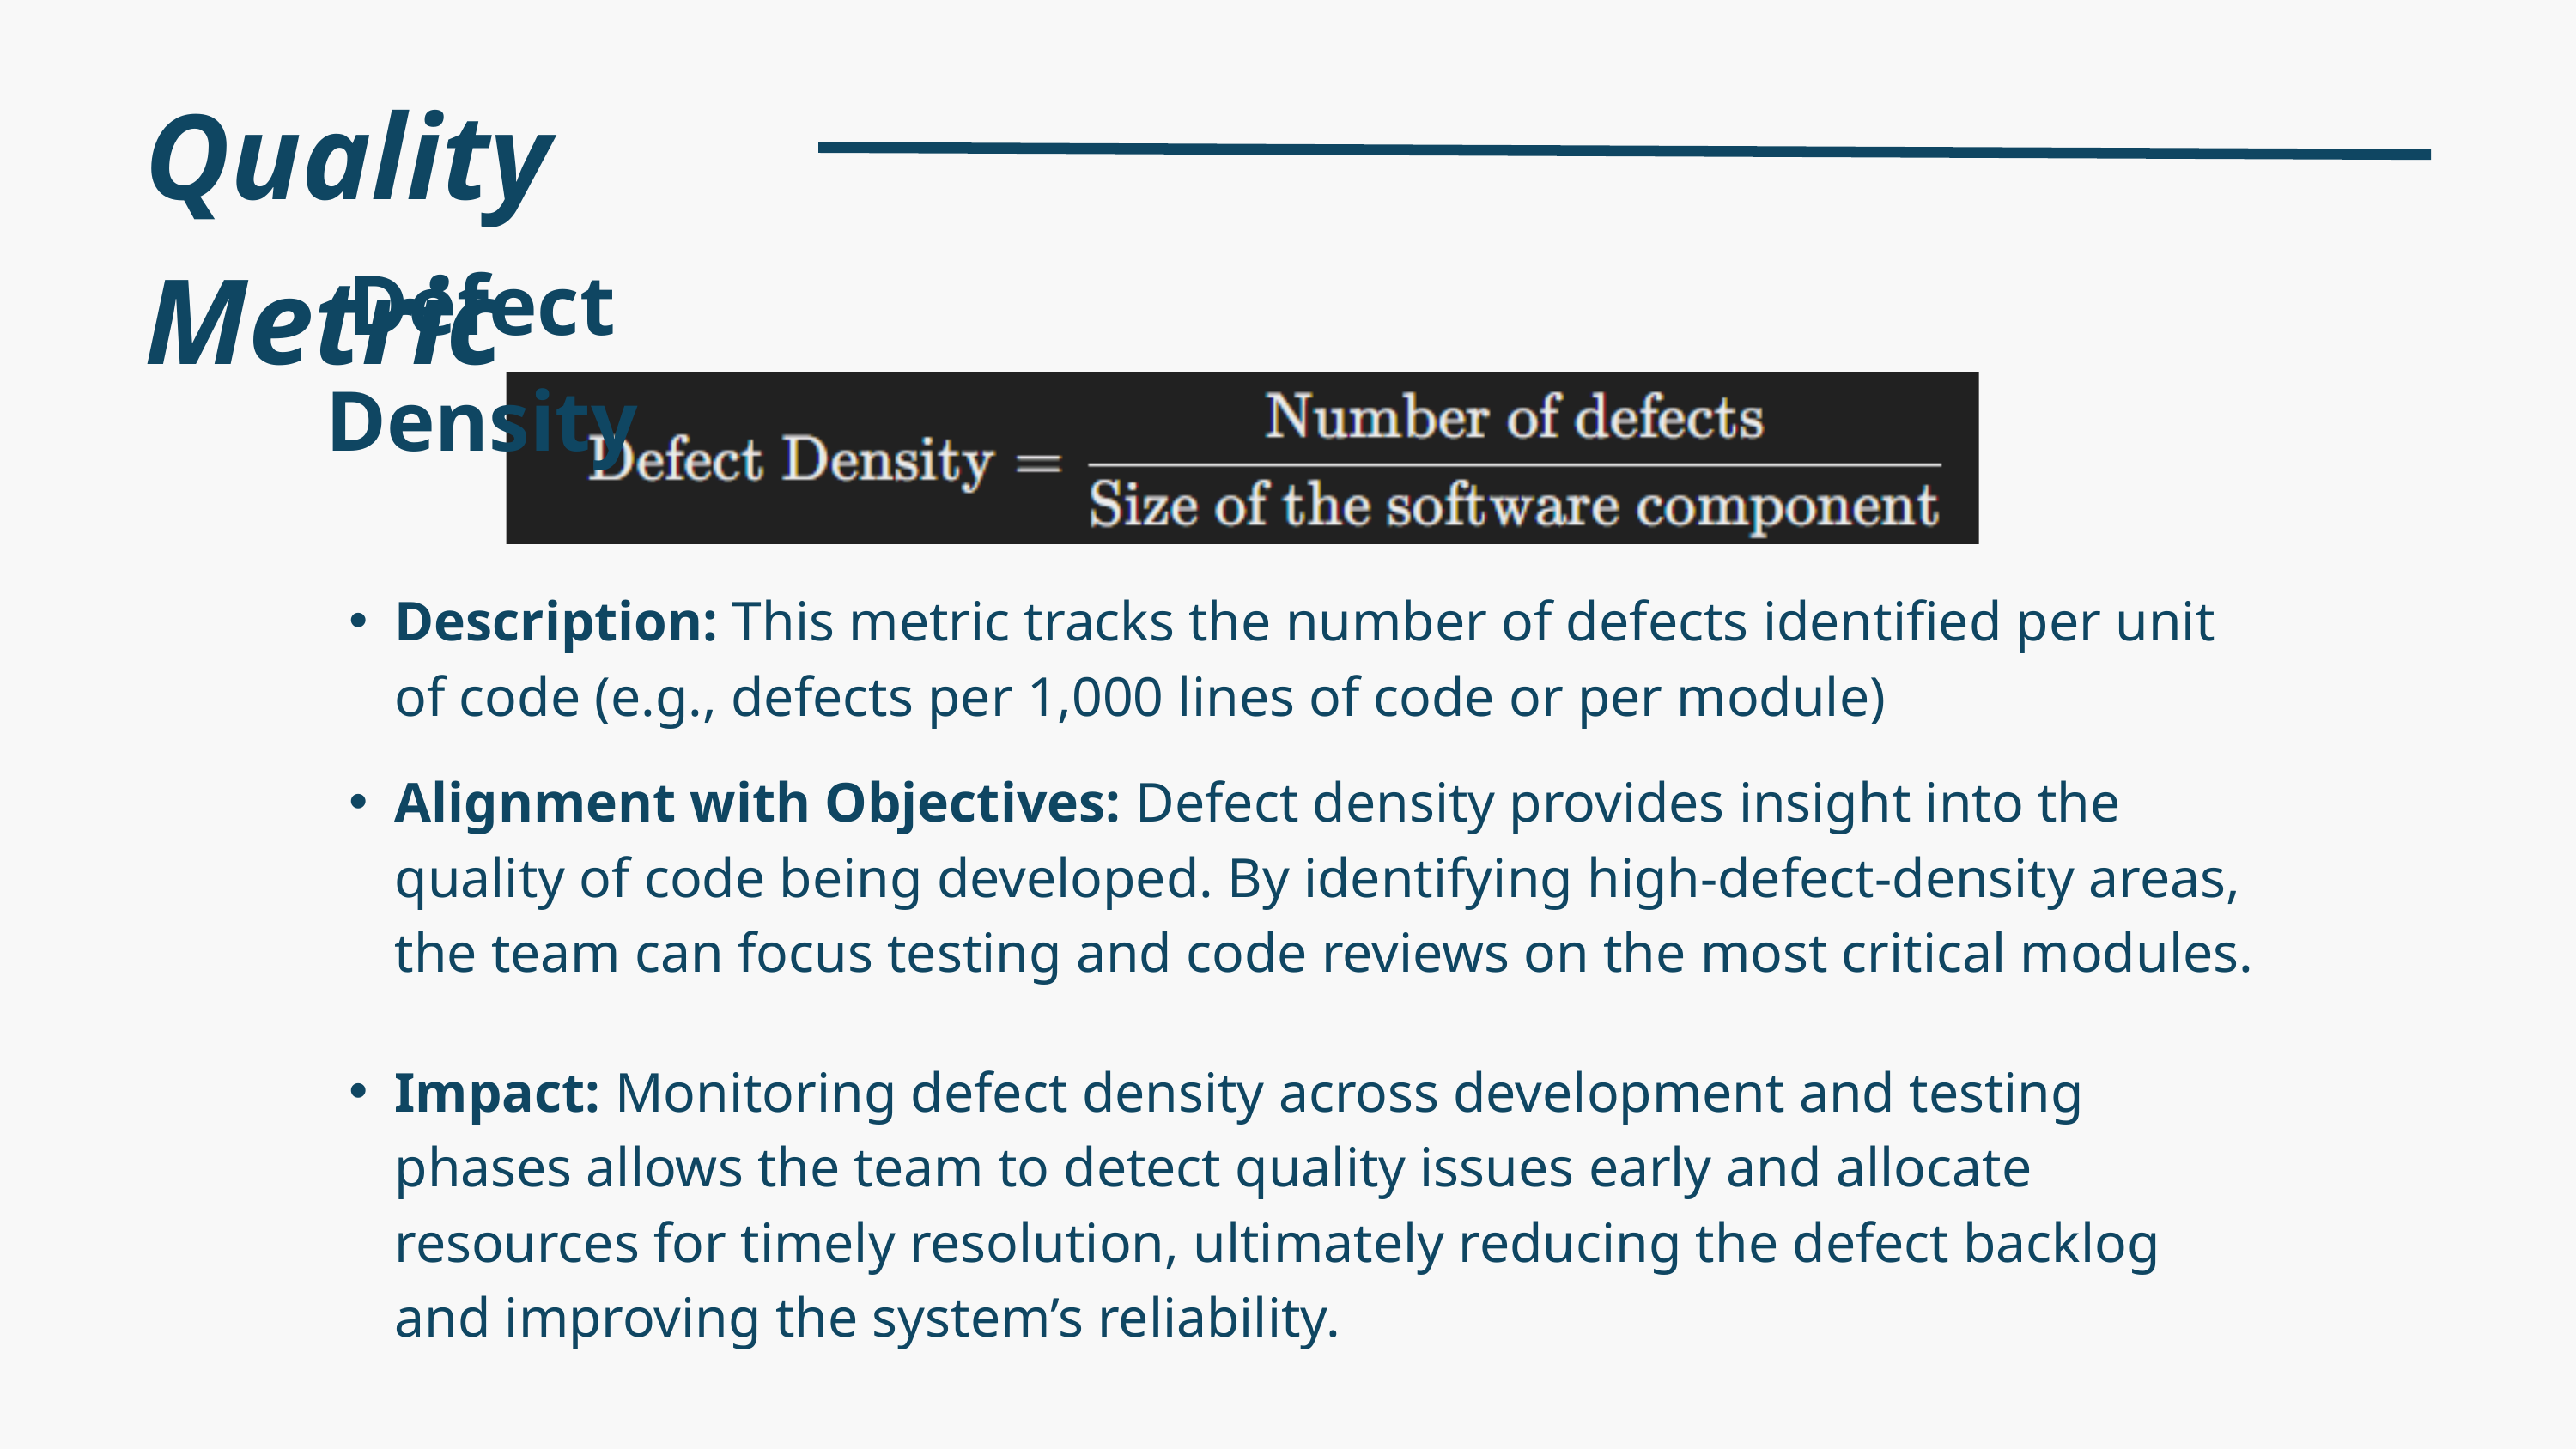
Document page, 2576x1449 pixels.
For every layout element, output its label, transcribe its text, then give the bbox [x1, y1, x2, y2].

text_box [506, 372, 1979, 544]
text_box Description: This metric tracks the number of defects identified per unit of code (e.g., defects per 1,000 lines of code or per module) [303, 576, 2273, 727]
text_box Impact: Monitoring defect density across development and testing phases allows the team to detect quality issues early and allocate resources for timely resolution, ultimately reducing the defect backlog and improving the system’s reliability. [303, 1047, 2273, 1349]
text_box Defect Density [240, 236, 723, 468]
text_box Alignment with Objectives: Defect density provides insight into the quality of code being developed. By identifying high-defect-density areas, the team can focus testing and code reviews on the most critical modules. [303, 757, 2273, 984]
text_box Quality Metric [144, 58, 819, 388]
